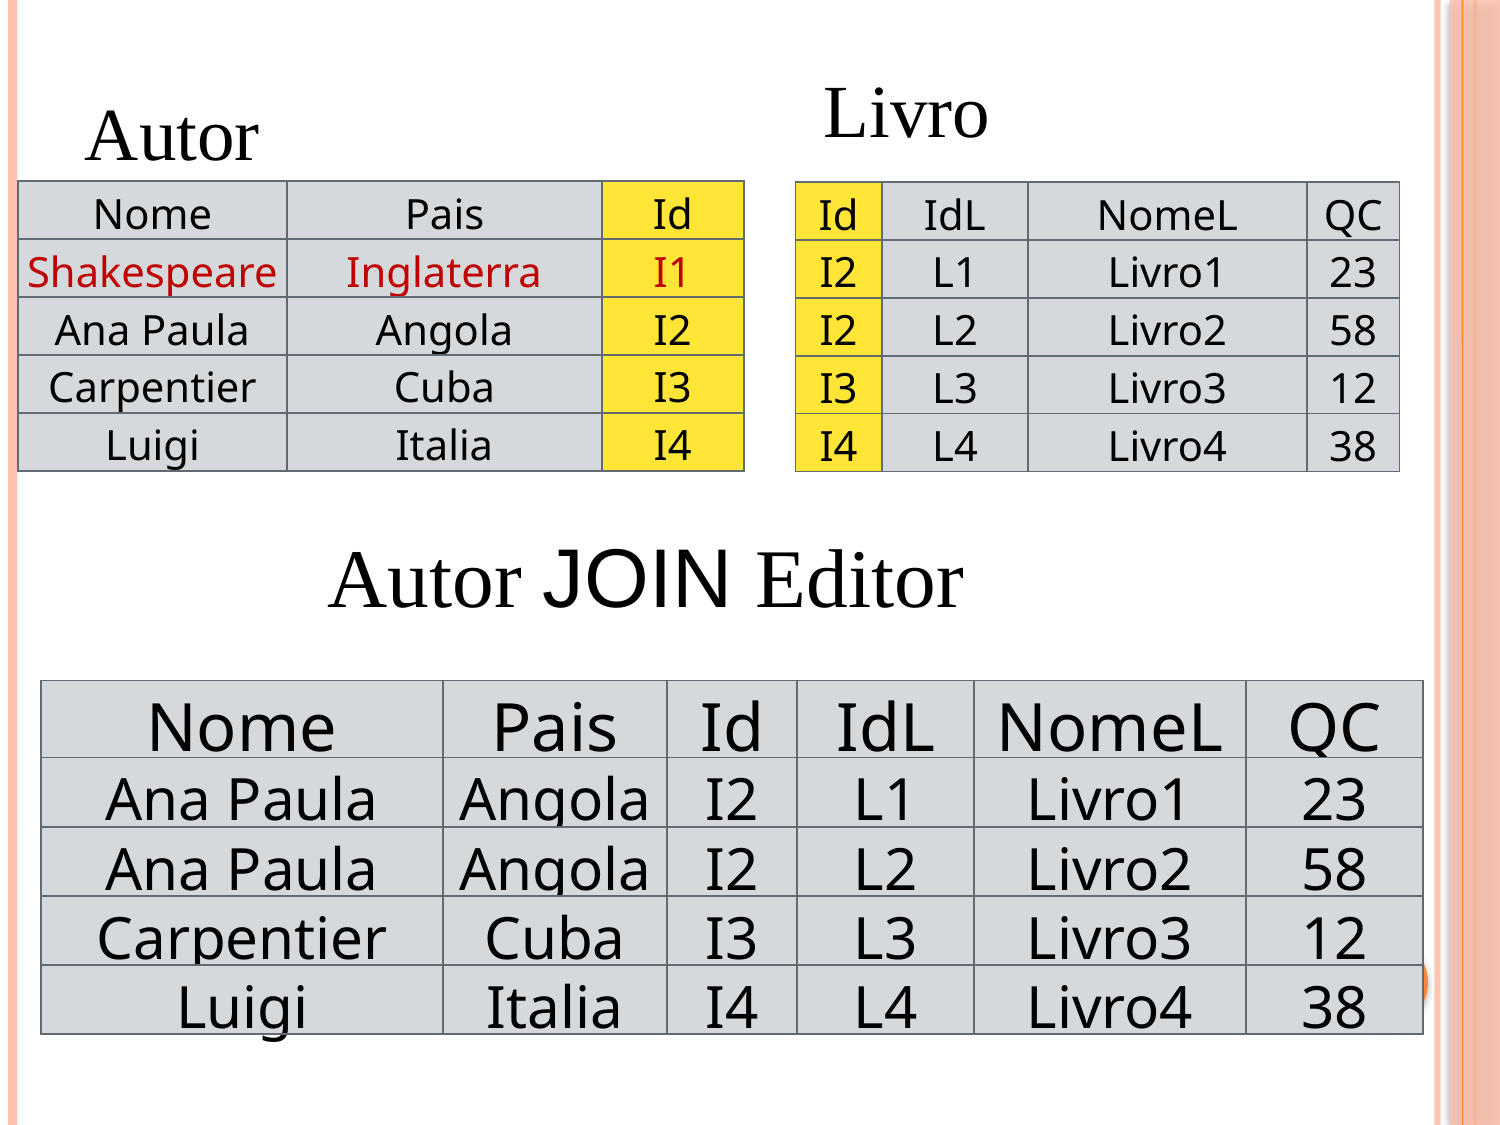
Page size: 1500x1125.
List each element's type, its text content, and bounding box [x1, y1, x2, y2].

table_cell I1 [603, 240, 743, 296]
table_cell I3 [668, 897, 796, 964]
table_cell L3 [883, 357, 1027, 413]
table_header Id [603, 182, 743, 238]
table_header Nome [19, 182, 286, 238]
table_cell I2 [796, 299, 881, 355]
table_cell I2 [796, 241, 881, 297]
table_cell Luigi [19, 414, 286, 470]
table_header Pais [288, 182, 601, 238]
table_cell Carpentier [19, 356, 286, 412]
table_cell Livro3 [1029, 357, 1306, 413]
table_cell 38 [1247, 966, 1422, 1033]
table_header NomeL [1029, 183, 1306, 239]
table_header Nome [42, 681, 442, 757]
table_cell I3 [603, 356, 743, 412]
table_cell Livro1 [1029, 241, 1306, 297]
table_cell L2 [883, 299, 1027, 355]
table_cell Angola [444, 758, 666, 826]
table_cell 12 [1247, 897, 1422, 964]
table_cell I2 [668, 828, 796, 895]
table_cell 38 [1308, 414, 1399, 471]
table_cell Livro2 [975, 828, 1245, 895]
table_cell Carpentier [42, 897, 442, 964]
table_cell Livro3 [975, 897, 1245, 964]
table_cell Angola [288, 298, 601, 354]
table_cell Italia [444, 966, 666, 1033]
table_cell Cuba [444, 897, 666, 964]
table_cell I2 [668, 758, 796, 826]
text_box Autor JOIN Editor [312, 516, 1176, 633]
table_cell I4 [668, 966, 796, 1033]
table_cell 23 [1247, 758, 1422, 826]
table_cell Cuba [288, 356, 601, 412]
text_box Livro [808, 54, 1093, 160]
table_cell L3 [798, 897, 973, 964]
table_cell Ana Paula [42, 828, 442, 895]
table_cell Livro4 [1029, 414, 1306, 471]
table_header NomeL [975, 681, 1245, 757]
table_cell Luigi [42, 966, 442, 1033]
table_cell I4 [603, 414, 743, 470]
table_cell L4 [798, 966, 973, 1033]
table_cell Shakespeare [19, 240, 286, 296]
table_cell 23 [1308, 241, 1399, 297]
table_cell L4 [883, 414, 1027, 471]
table_header Id [796, 183, 881, 239]
table_cell Ana Paula [19, 298, 286, 354]
table_cell Ana Paula [42, 758, 442, 826]
table_header QC [1308, 183, 1399, 239]
table_cell 58 [1308, 299, 1399, 355]
table_cell I2 [603, 298, 743, 354]
table_header Pais [444, 681, 666, 757]
text_box Autor [70, 78, 349, 184]
table_cell Livro4 [975, 966, 1245, 1033]
table_cell 12 [1308, 357, 1399, 413]
table_cell L1 [798, 758, 973, 826]
table_cell Livro1 [975, 758, 1245, 826]
table_cell Angola [444, 828, 666, 895]
table_cell 58 [1247, 828, 1422, 895]
table_cell I4 [796, 414, 881, 471]
table_cell L2 [798, 828, 973, 895]
table_header QC [1247, 681, 1422, 757]
table_cell L1 [883, 241, 1027, 297]
table_cell Inglaterra [288, 240, 601, 296]
table_cell I3 [796, 357, 881, 413]
table_cell Italia [288, 414, 601, 470]
table_header Id [668, 681, 796, 757]
table_header IdL [798, 681, 973, 757]
table_header IdL [883, 183, 1027, 239]
table_cell Livro2 [1029, 299, 1306, 355]
